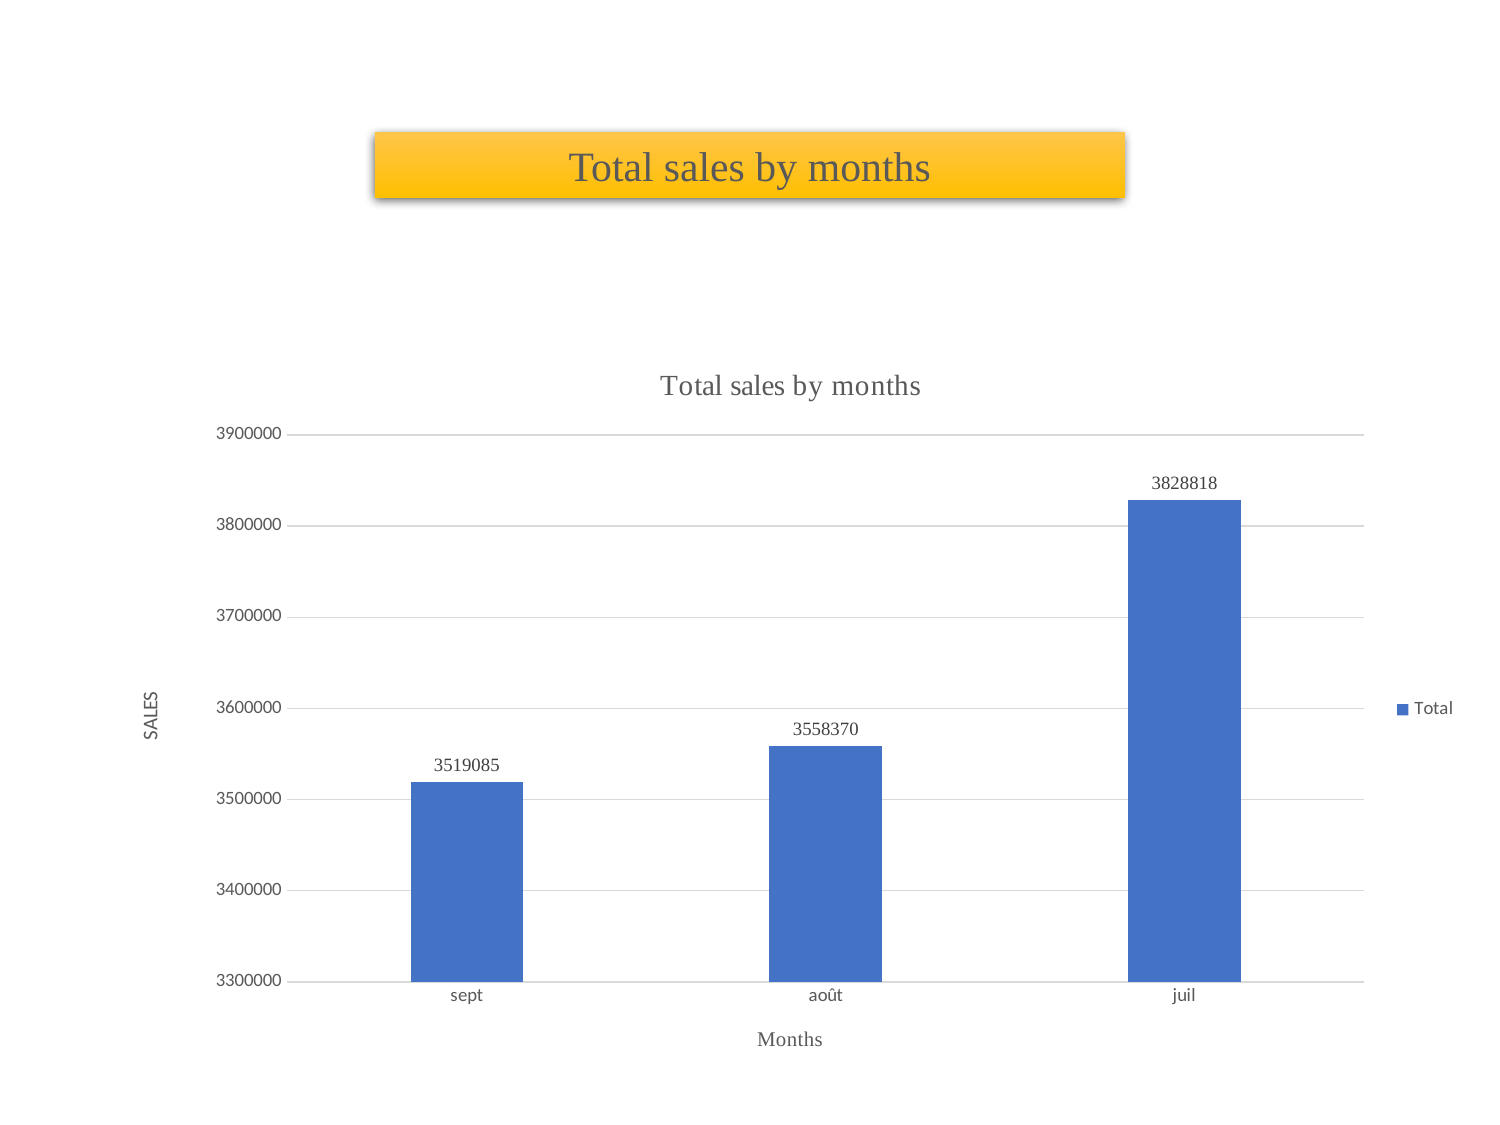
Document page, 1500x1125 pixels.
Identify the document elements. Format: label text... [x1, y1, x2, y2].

text_box Total sales by months [374, 132, 1125, 198]
chart [108, 337, 1472, 1083]
